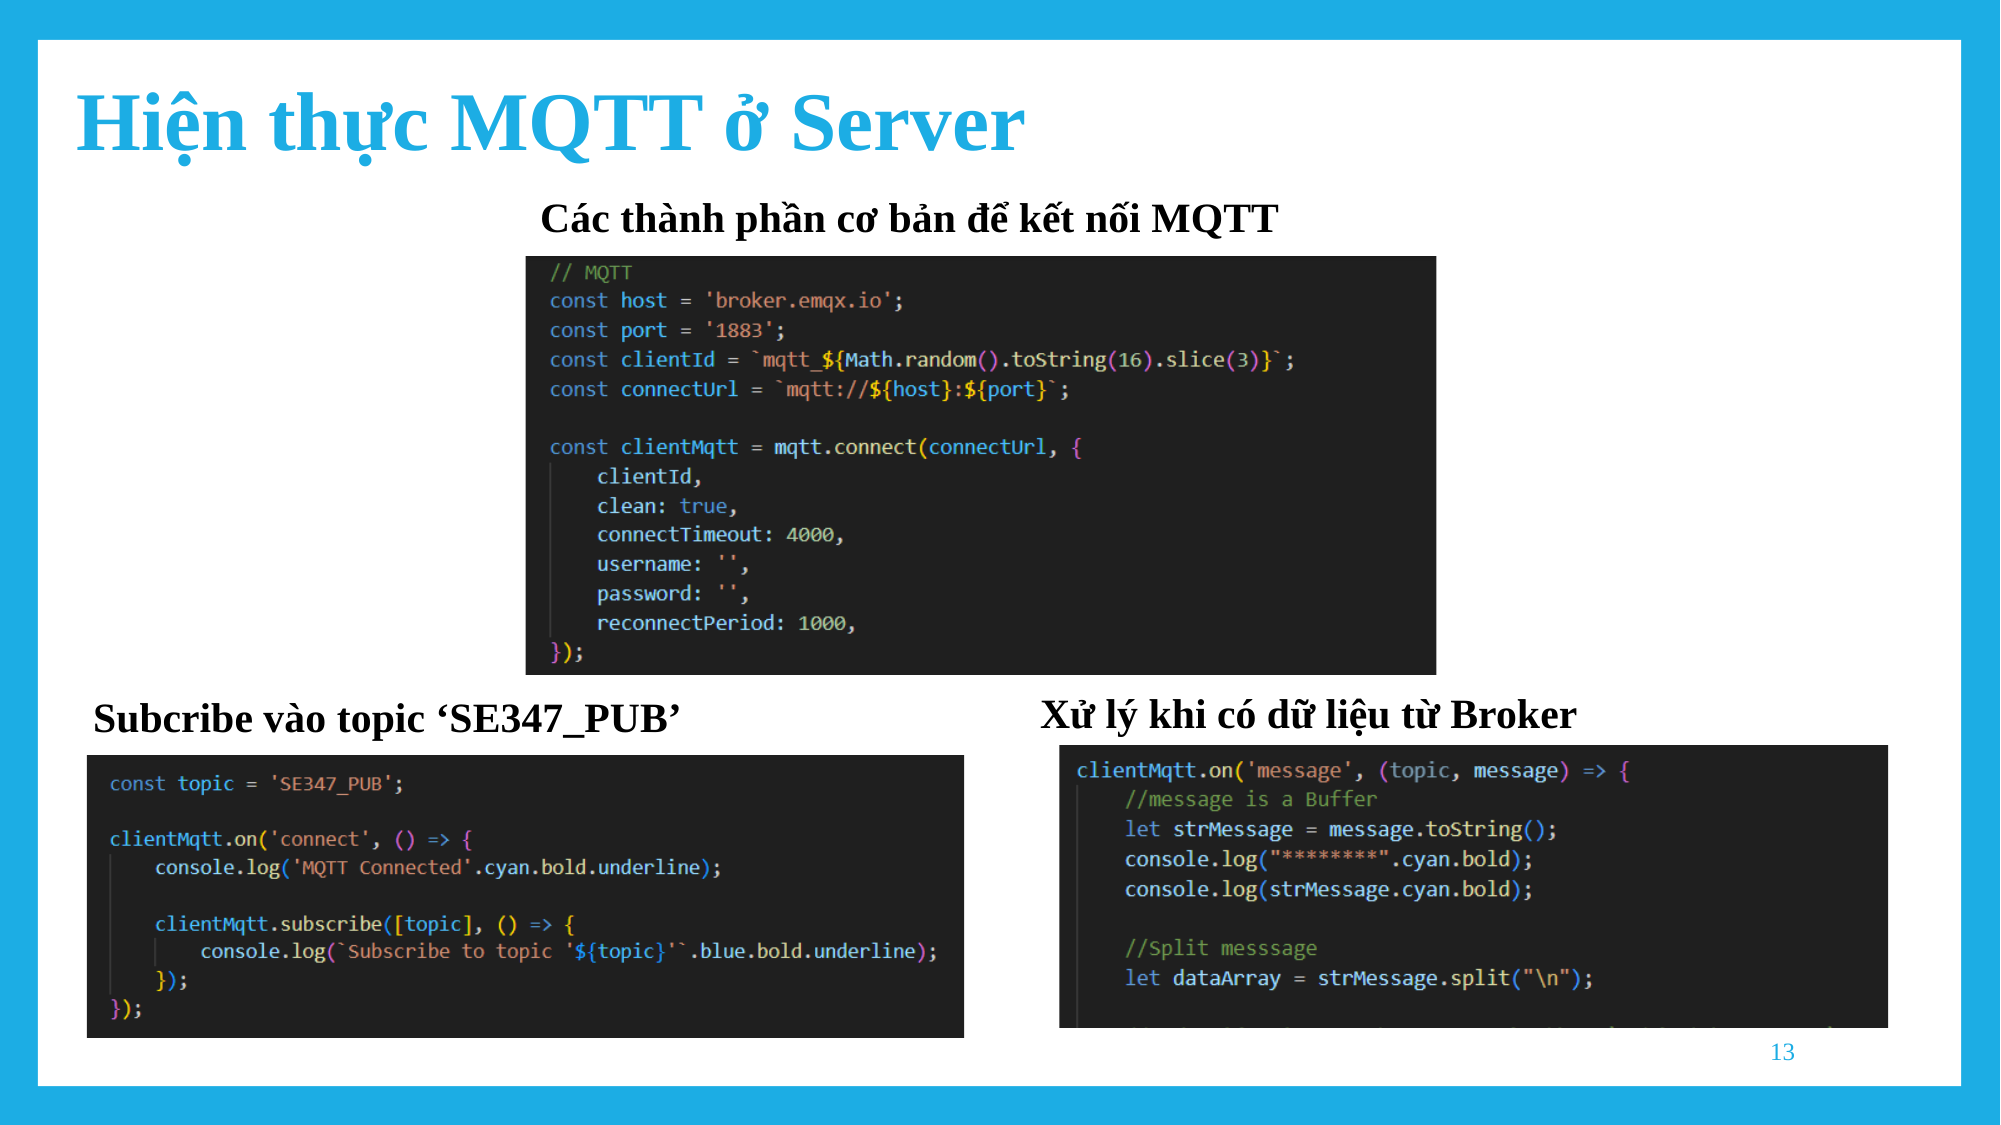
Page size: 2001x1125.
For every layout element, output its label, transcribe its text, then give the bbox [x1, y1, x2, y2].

text_box Hiện thực MQTT ở Server [61, 59, 1531, 175]
text_box Các thành phần cơ bản để kết nối MQTT [525, 183, 1526, 249]
picture [525, 256, 1437, 675]
slide_number 13 [1530, 1036, 1811, 1081]
text_box Subcribe vào topic ‘SE347_PUB’ [78, 683, 725, 749]
picture [86, 755, 965, 1039]
text_box Xử lý khi có dữ liệu từ Broker [1025, 679, 1672, 745]
picture [1058, 745, 1889, 1028]
